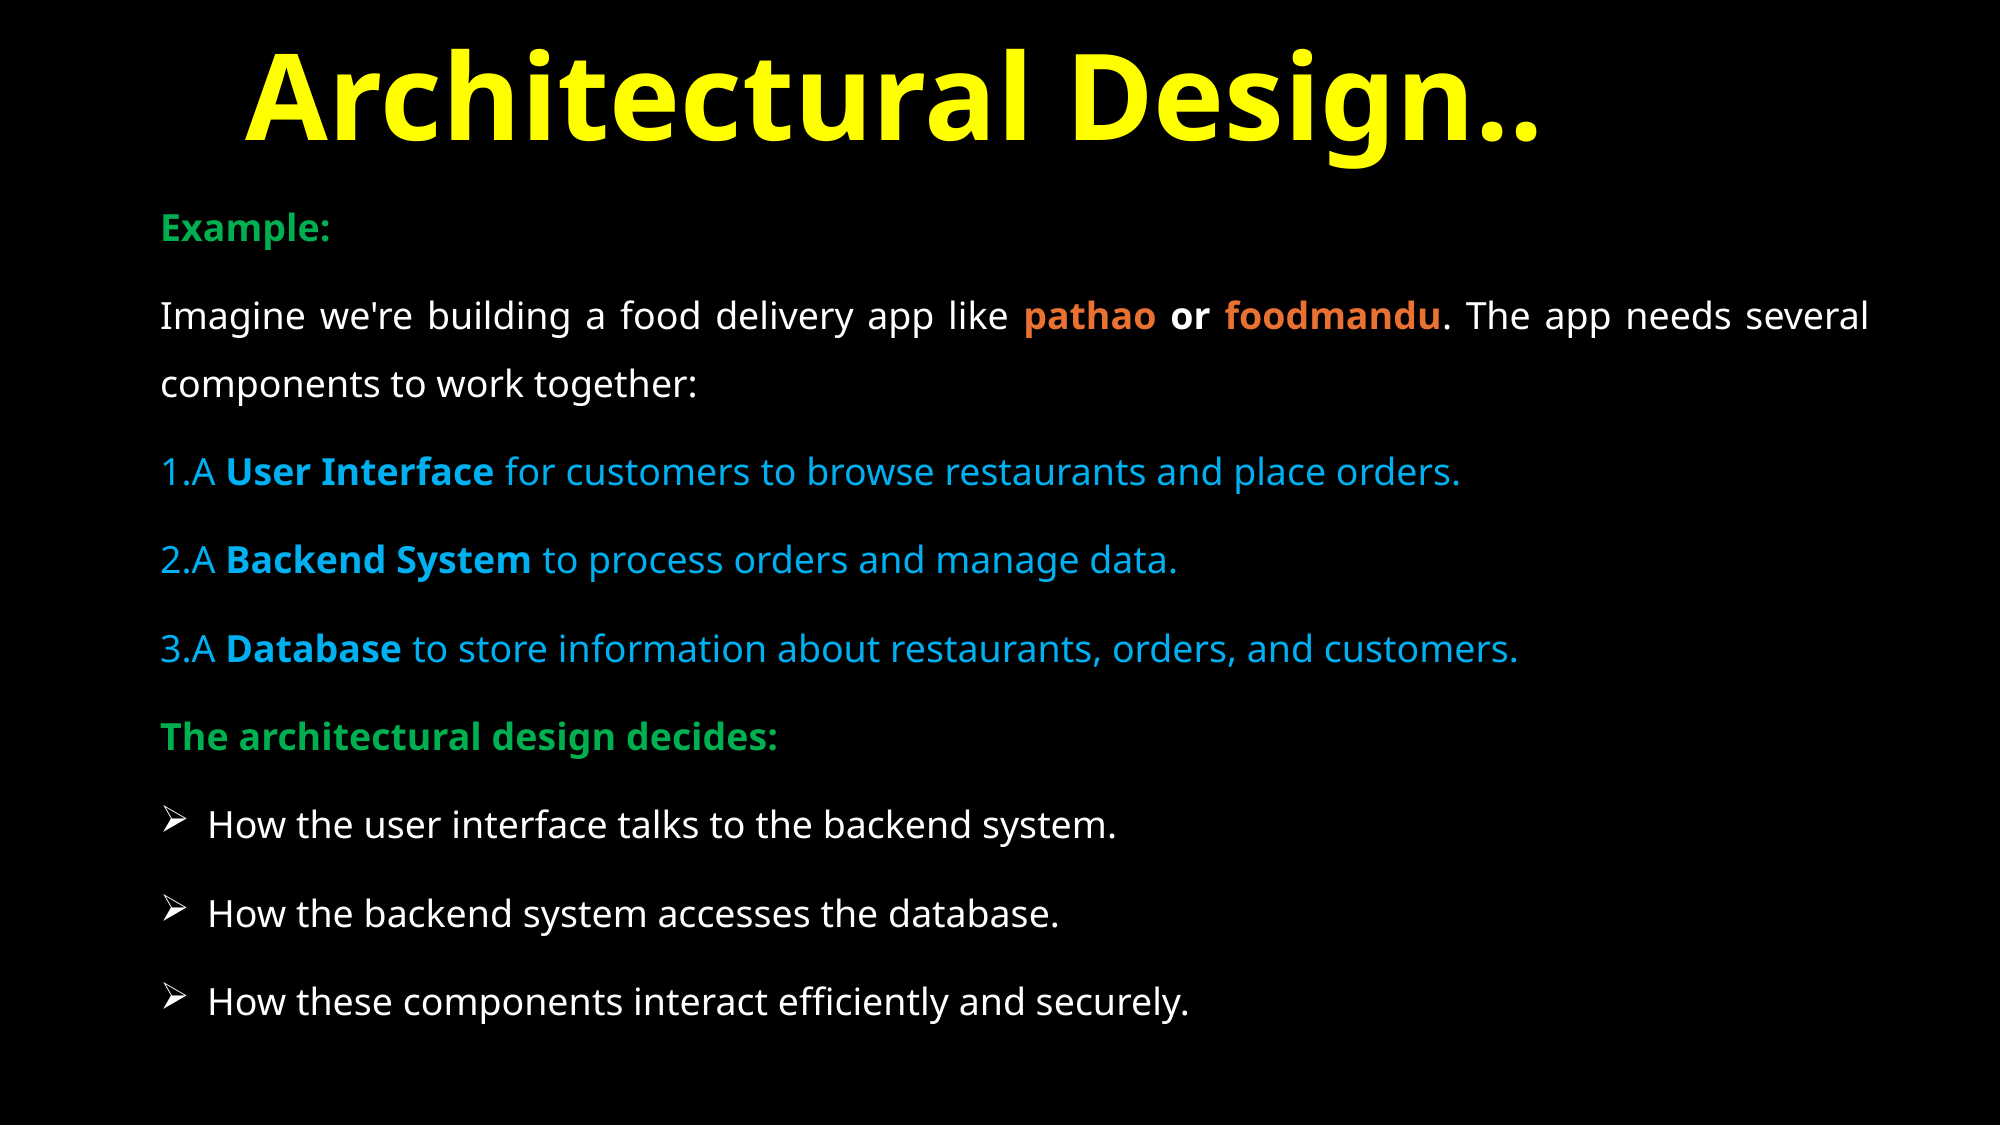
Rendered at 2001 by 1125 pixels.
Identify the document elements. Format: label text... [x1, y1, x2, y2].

title Architectural Design.. [145, 28, 1646, 173]
subtitle Example: Imagine we're building a food delivery app like pathao or foodmandu. The app needs several components to work together: A User Interface for customers to browse restaurants and place orders. A Backend System to process orders and manage data. A Database to store information about restaurants, orders, and customers. The architectural design decides: How the user interface talks to the backend system. How the backend system accesses the database. How these components interact efficiently and securely. [145, 173, 1886, 1084]
